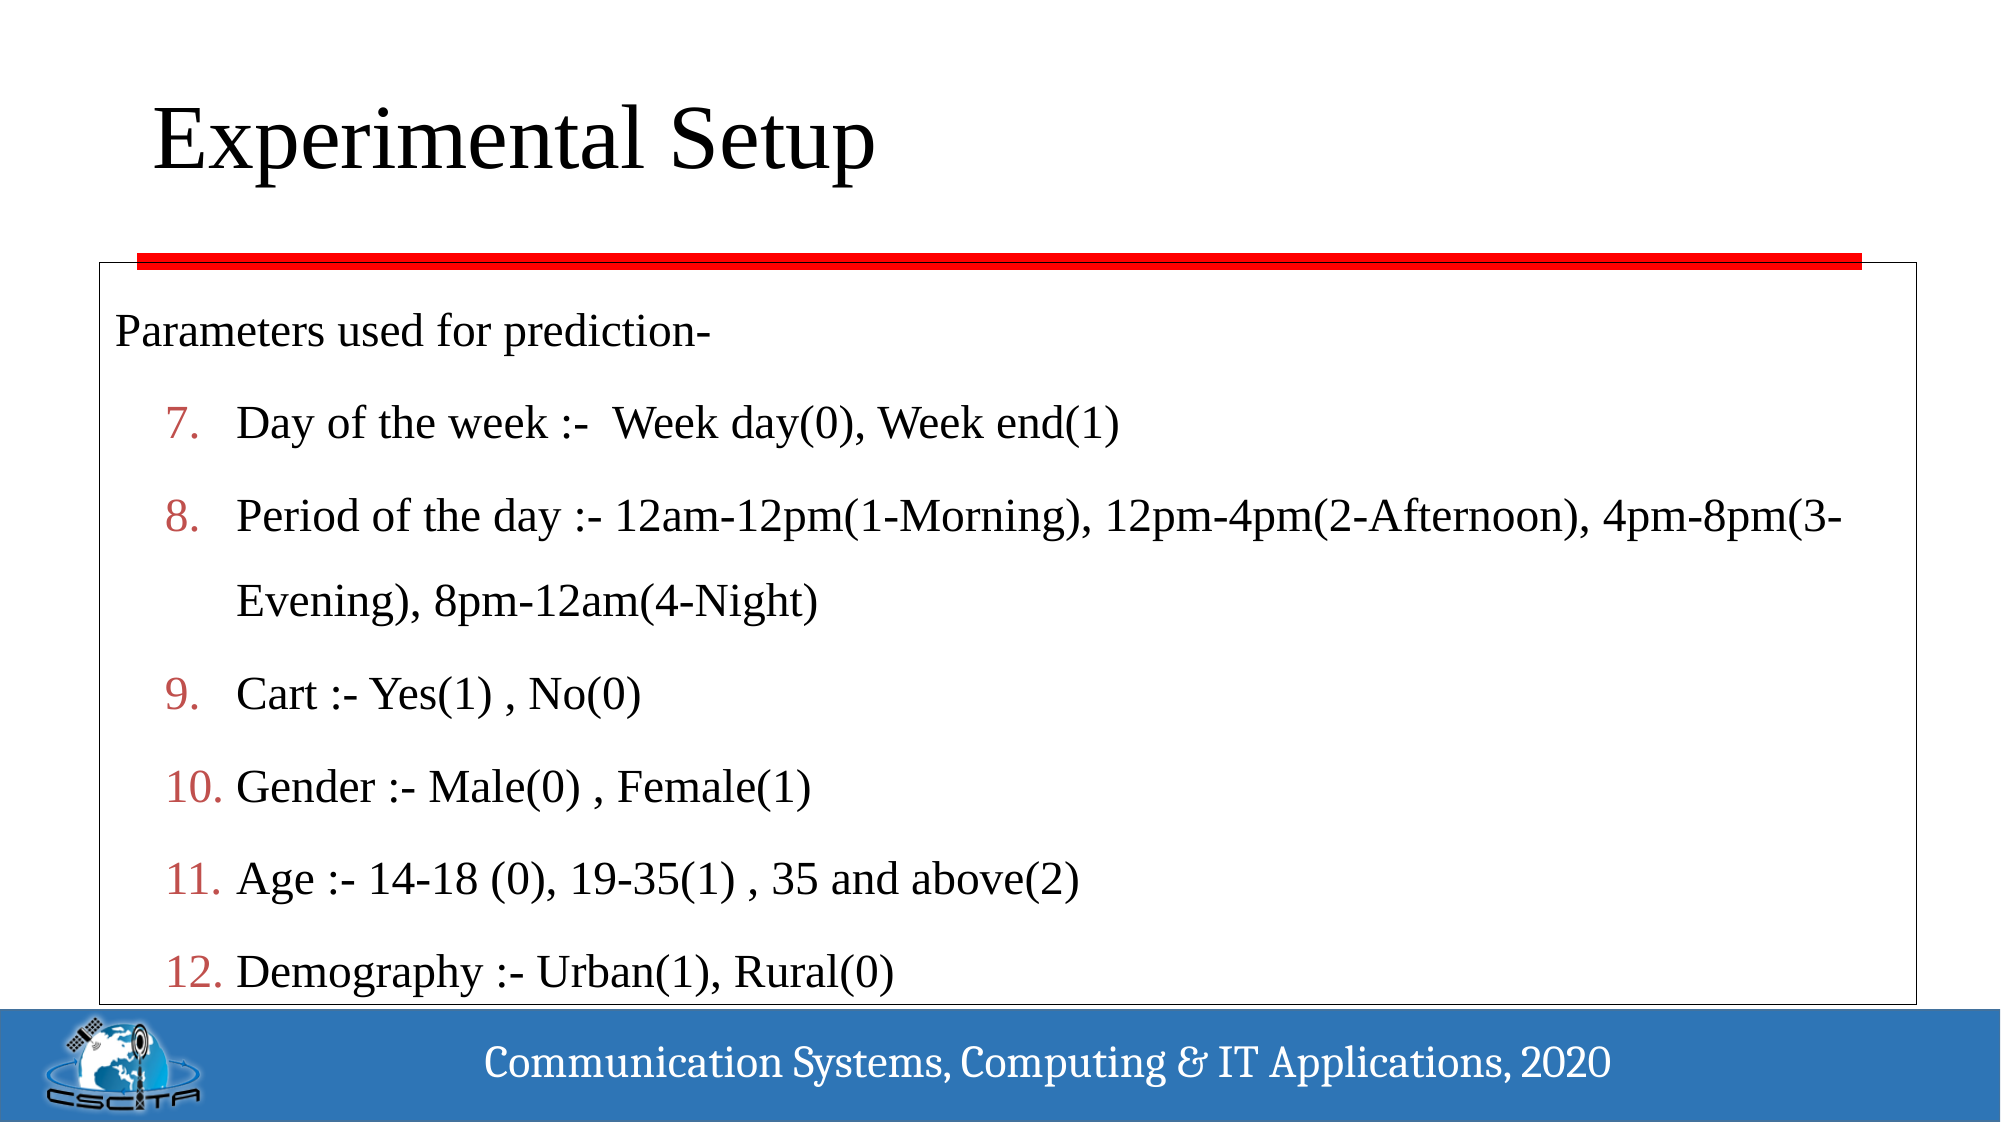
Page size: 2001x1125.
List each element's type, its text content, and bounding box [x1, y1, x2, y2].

list Parameters used for prediction- Day of the week :- Week day(0), Week end(1) Period of the day :- 12am-12pm(1-Morning), 12pm-4pm(2-Afternoon), 4pm-8pm(3-Evening), 8pm-12am(4-Night) Cart :- Yes(1) , No(0) Gender :- Male(0) , Female(1) Age :- 14-18 (0), 19-35(1) , 35 and above(2) Demography :- Urban(1), Rural(0) [99, 262, 1917, 1005]
title Experimental Setup [137, 30, 1863, 248]
picture [39, 1008, 207, 1120]
